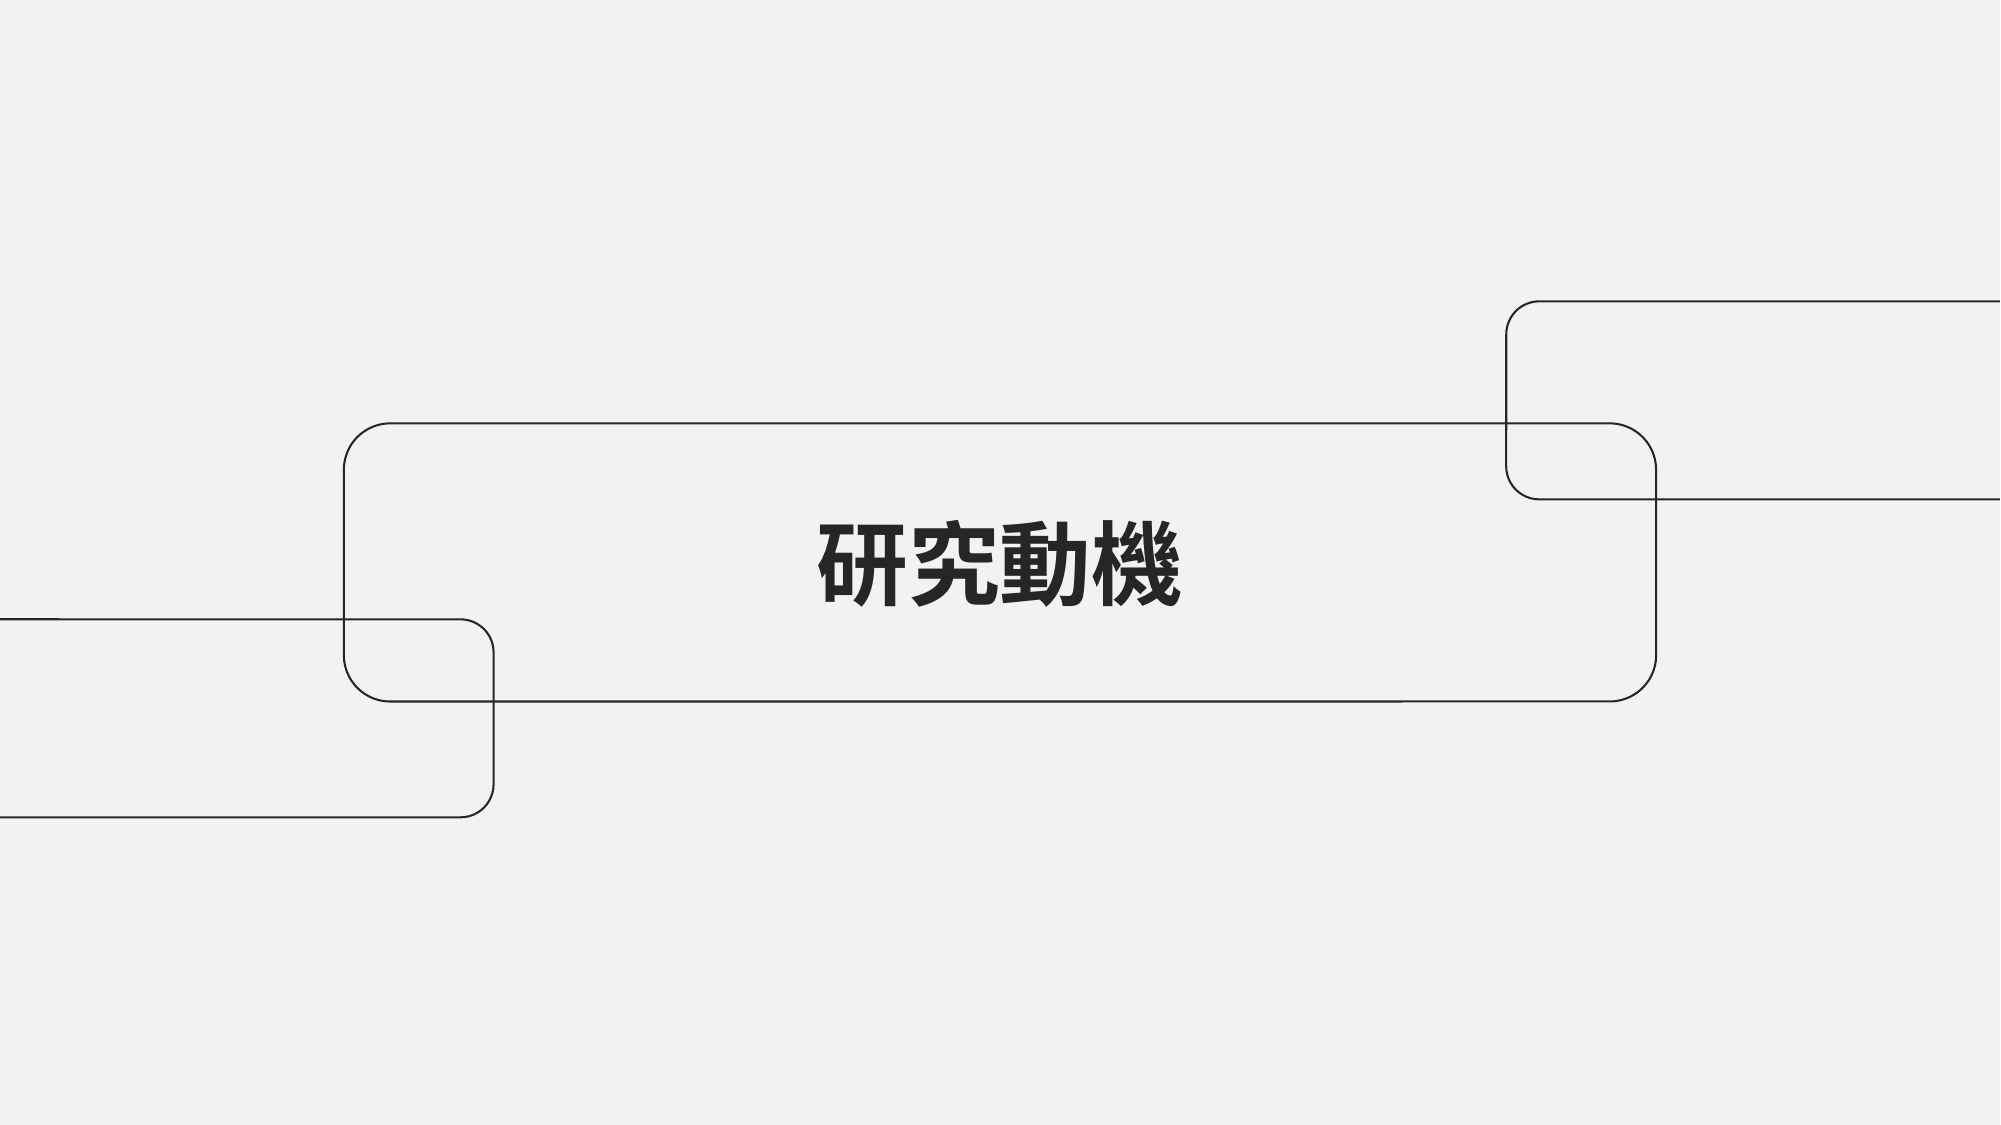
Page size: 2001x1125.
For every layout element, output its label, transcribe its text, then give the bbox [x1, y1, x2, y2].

text_box [342, 422, 1658, 703]
text_box [0, 618, 495, 819]
text_box [1505, 300, 2000, 501]
text_box 研究動機 [801, 499, 1199, 624]
